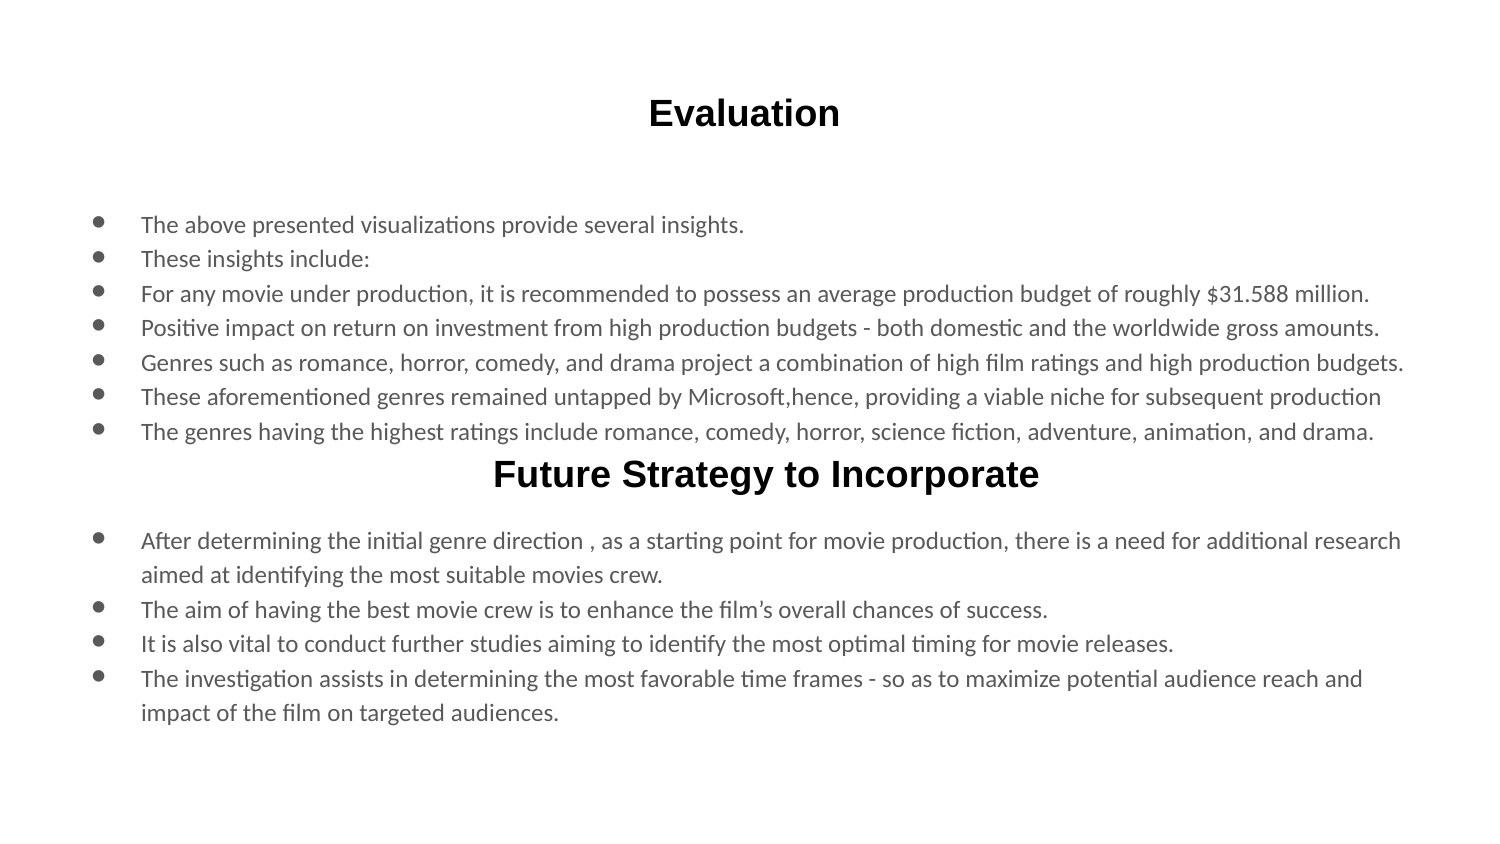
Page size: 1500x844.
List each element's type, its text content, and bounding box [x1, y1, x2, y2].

title Evaluation [51, 72, 1449, 167]
list The above presented visualizations provide several insights. These insights include: For any movie under production, it is recommended to possess an average production budget of roughly $31.588 million. Positive impact on return on investment from high production budgets - both domestic and the worldwide gross amounts. Genres such as romance, horror, comedy, and drama project a combination of high film ratings and high production budgets. These aforementioned genres remained untapped by Microsoft,hence, providing a viable niche for subsequent production The genres having the highest ratings include romance, comedy, horror, science fiction, adventure, animation, and drama. Future Strategy to Incorporate After determining the initial genre direction , as a starting point for movie production, there is a need for additional research aimed at identifying the most suitable movies crew. The aim of having the best movie crew is to enhance the film’s overall chances of success. It is also vital to conduct further studies aiming to identify the most optimal timing for movie releases. The investigation assists in determining the most favorable time frames - so as to maximize potential audience reach and impact of the film on targeted audiences. [51, 189, 1449, 750]
